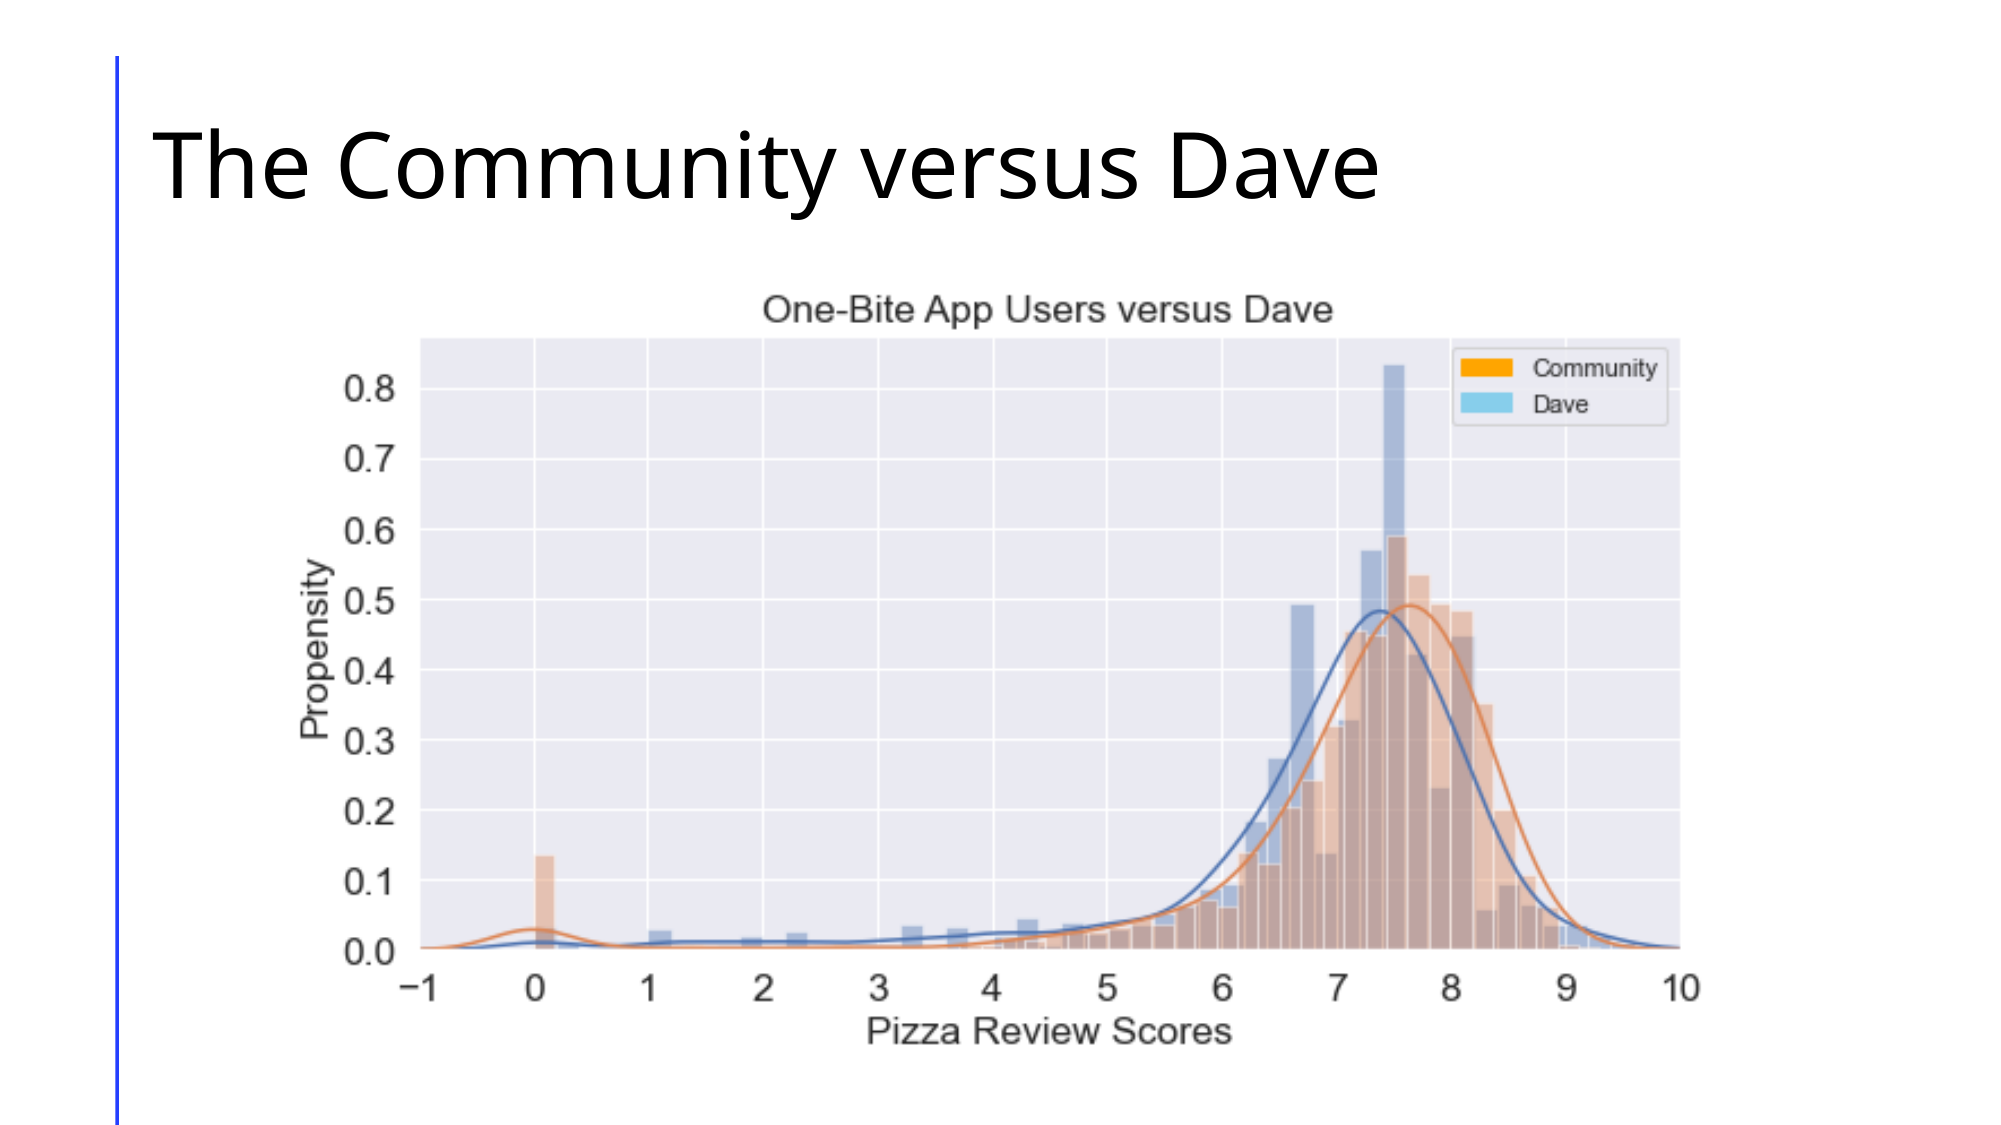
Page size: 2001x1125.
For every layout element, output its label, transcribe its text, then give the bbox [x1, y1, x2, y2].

title The Community versus Dave [137, 59, 1863, 278]
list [283, 280, 1717, 1066]
